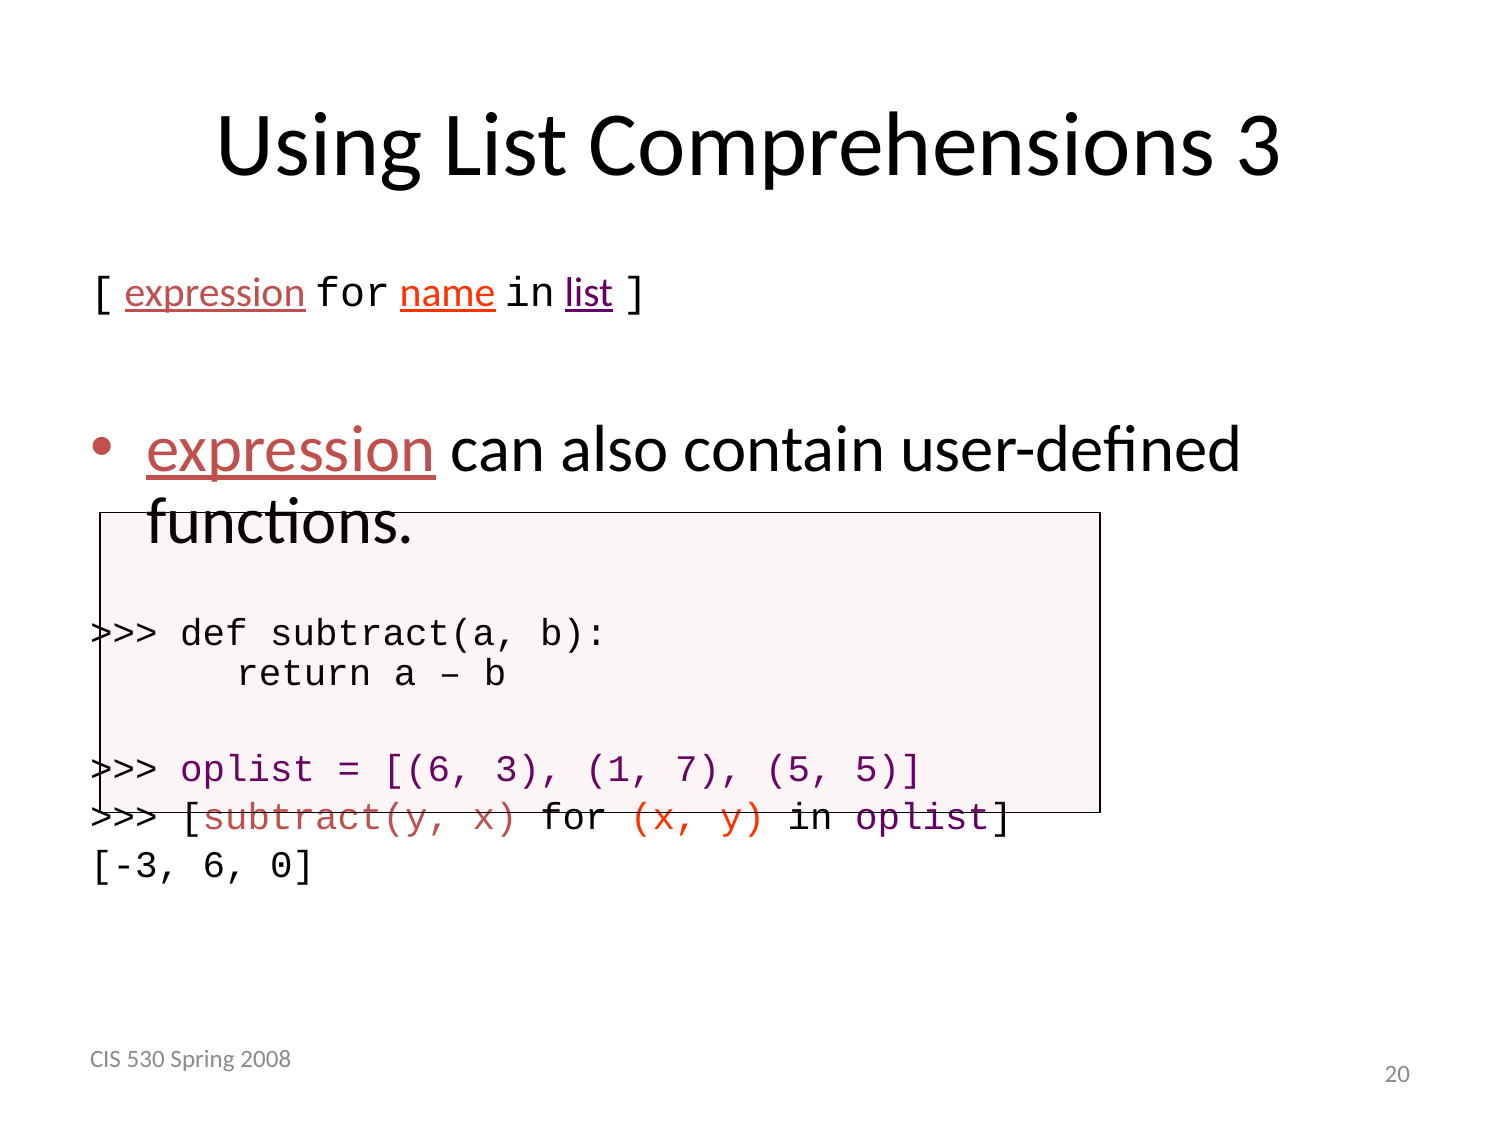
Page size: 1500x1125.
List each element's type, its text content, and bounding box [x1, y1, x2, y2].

title Using List Comprehensions 3 [75, 45, 1425, 233]
slide_number 20 [1074, 1042, 1425, 1103]
text_box [99, 512, 1100, 813]
list [ expression for name in list ] expression can also contain user-defined functions. >>> def subtract(a, b): return a – b >>> oplist = [(6, 3), (1, 7), (5, 5)] >>> [subtract(y, x) for (x, y) in oplist] [-3, 6, 0] [75, 262, 1425, 1005]
slide_number CIS 530 Spring 2008 [75, 1042, 425, 1103]
